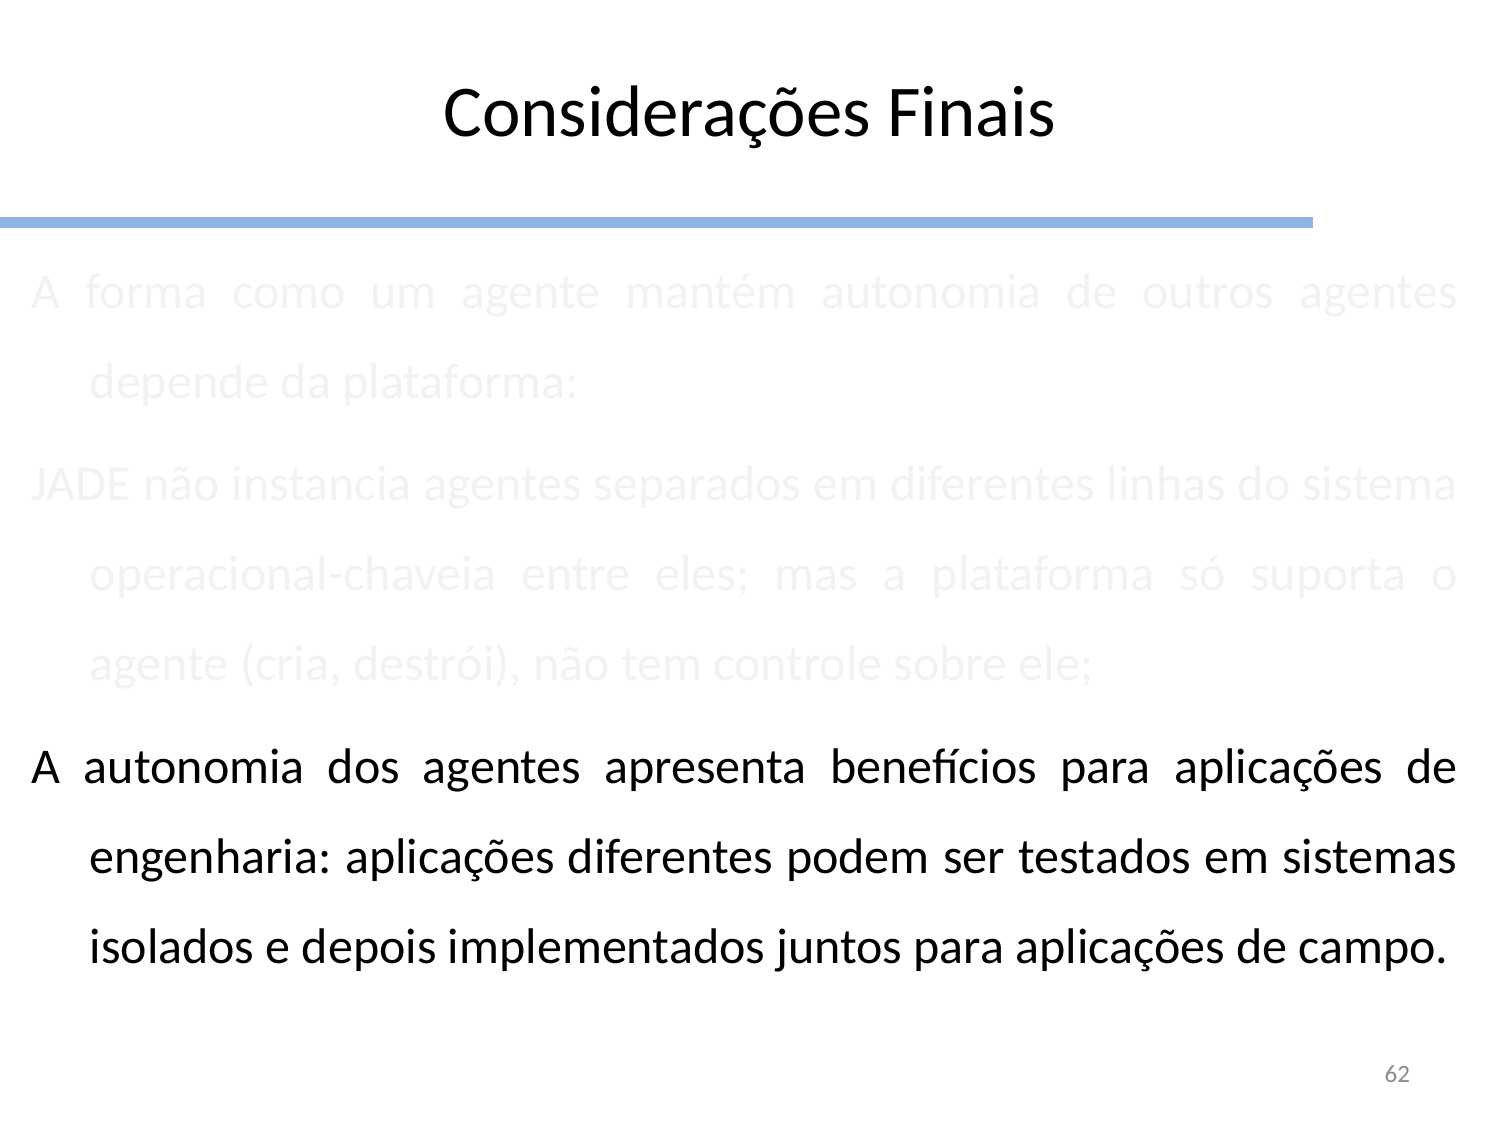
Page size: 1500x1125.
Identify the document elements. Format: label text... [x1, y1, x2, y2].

text_box A forma como um agente mantém autonomia de outros agentes depende da plataforma: JADE não instancia agentes separados em diferentes linhas do sistema operacional-chaveia entre eles; mas a plataforma só suporta o agente (cria, destrói), não tem controle sobre ele; A autonomia dos agentes apresenta benefícios para aplicações de engenharia: aplicações diferentes podem ser testados em sistemas isolados e depois implementados juntos para aplicações de campo. [17, 220, 1473, 981]
slide_number 62 [1074, 1042, 1425, 1103]
text_box Considerações Finais [0, 55, 1500, 159]
